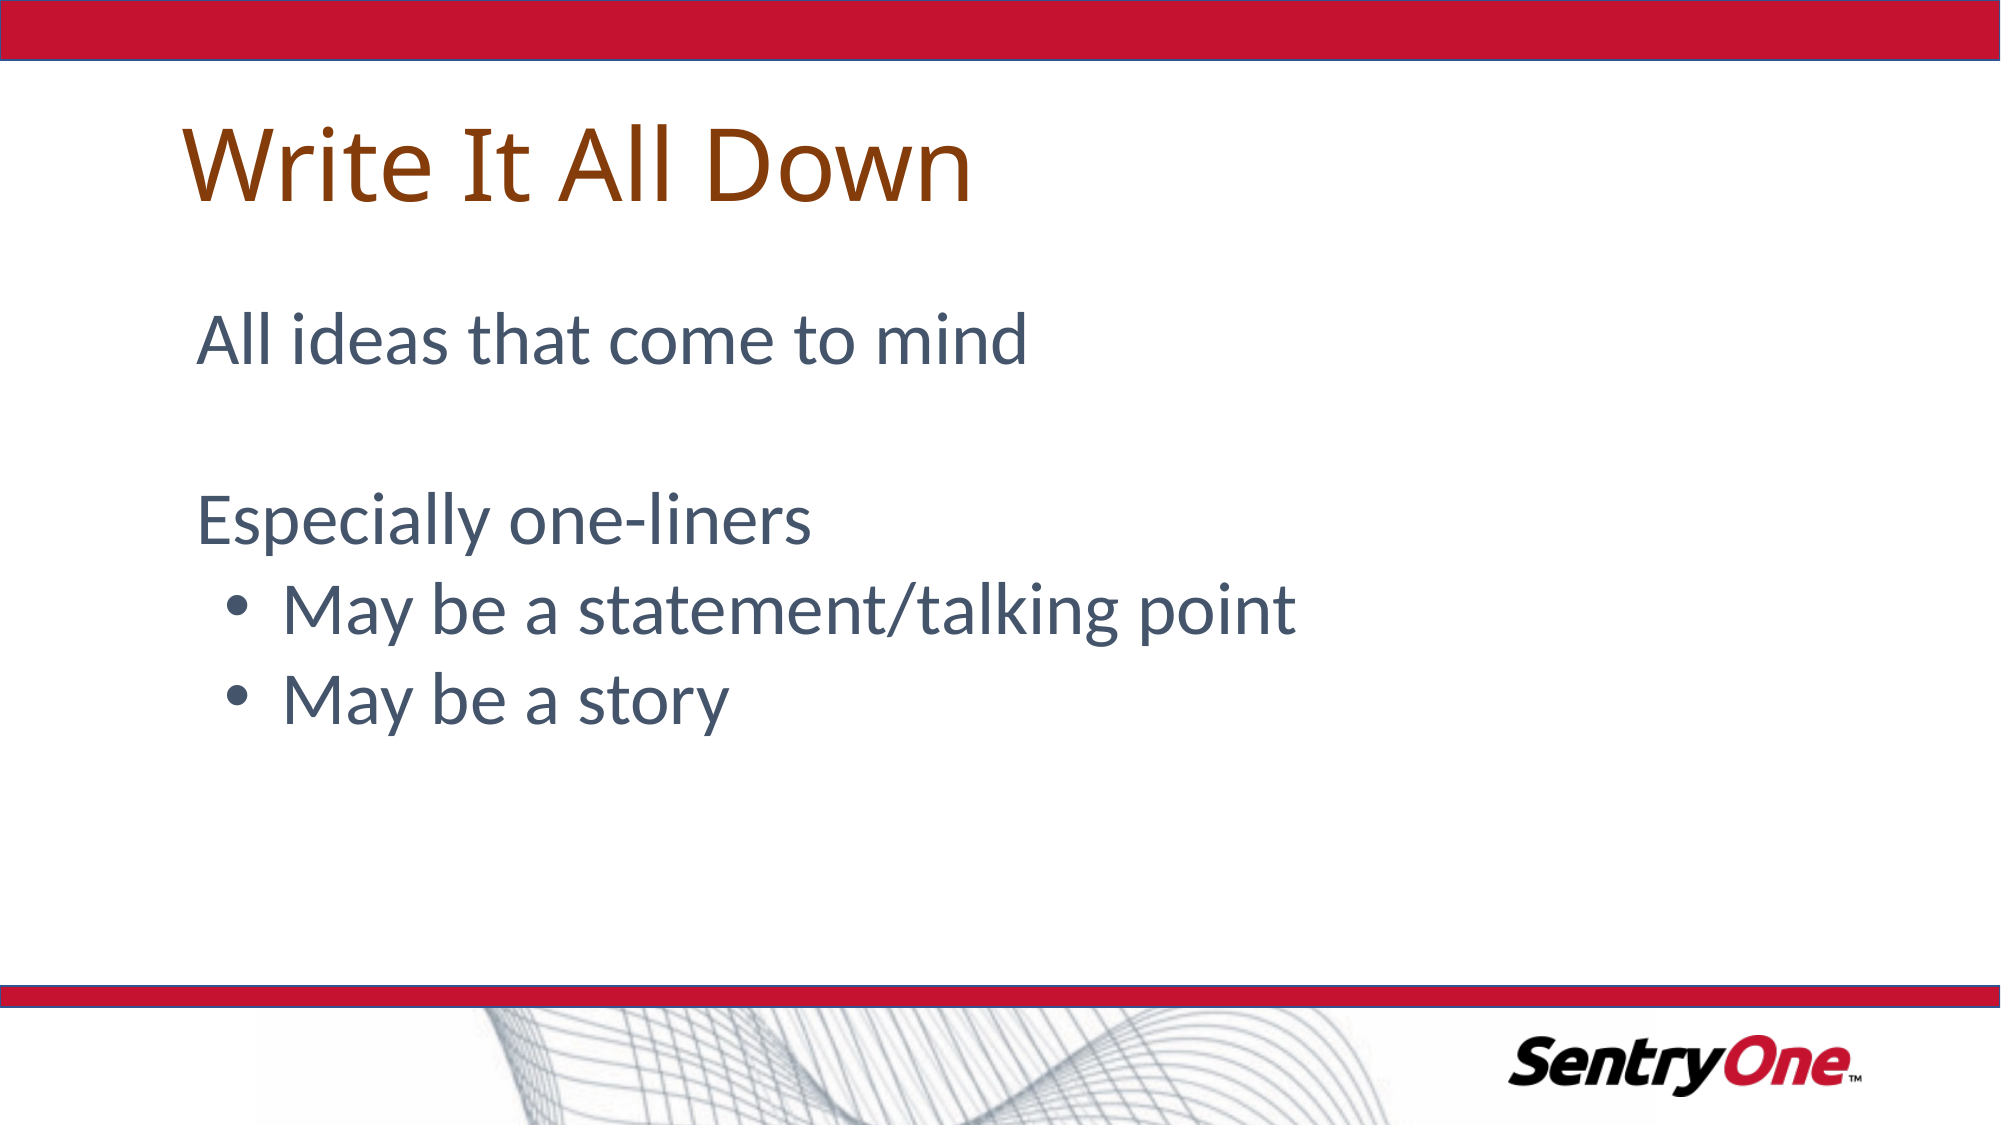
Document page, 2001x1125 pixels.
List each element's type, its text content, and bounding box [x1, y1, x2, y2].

picture [255, 1008, 1863, 1125]
title Write It All Down [181, 113, 1850, 224]
text_box All ideas that come to mind Especially one-liners May be a statement/talking point May be a story [181, 281, 1819, 747]
